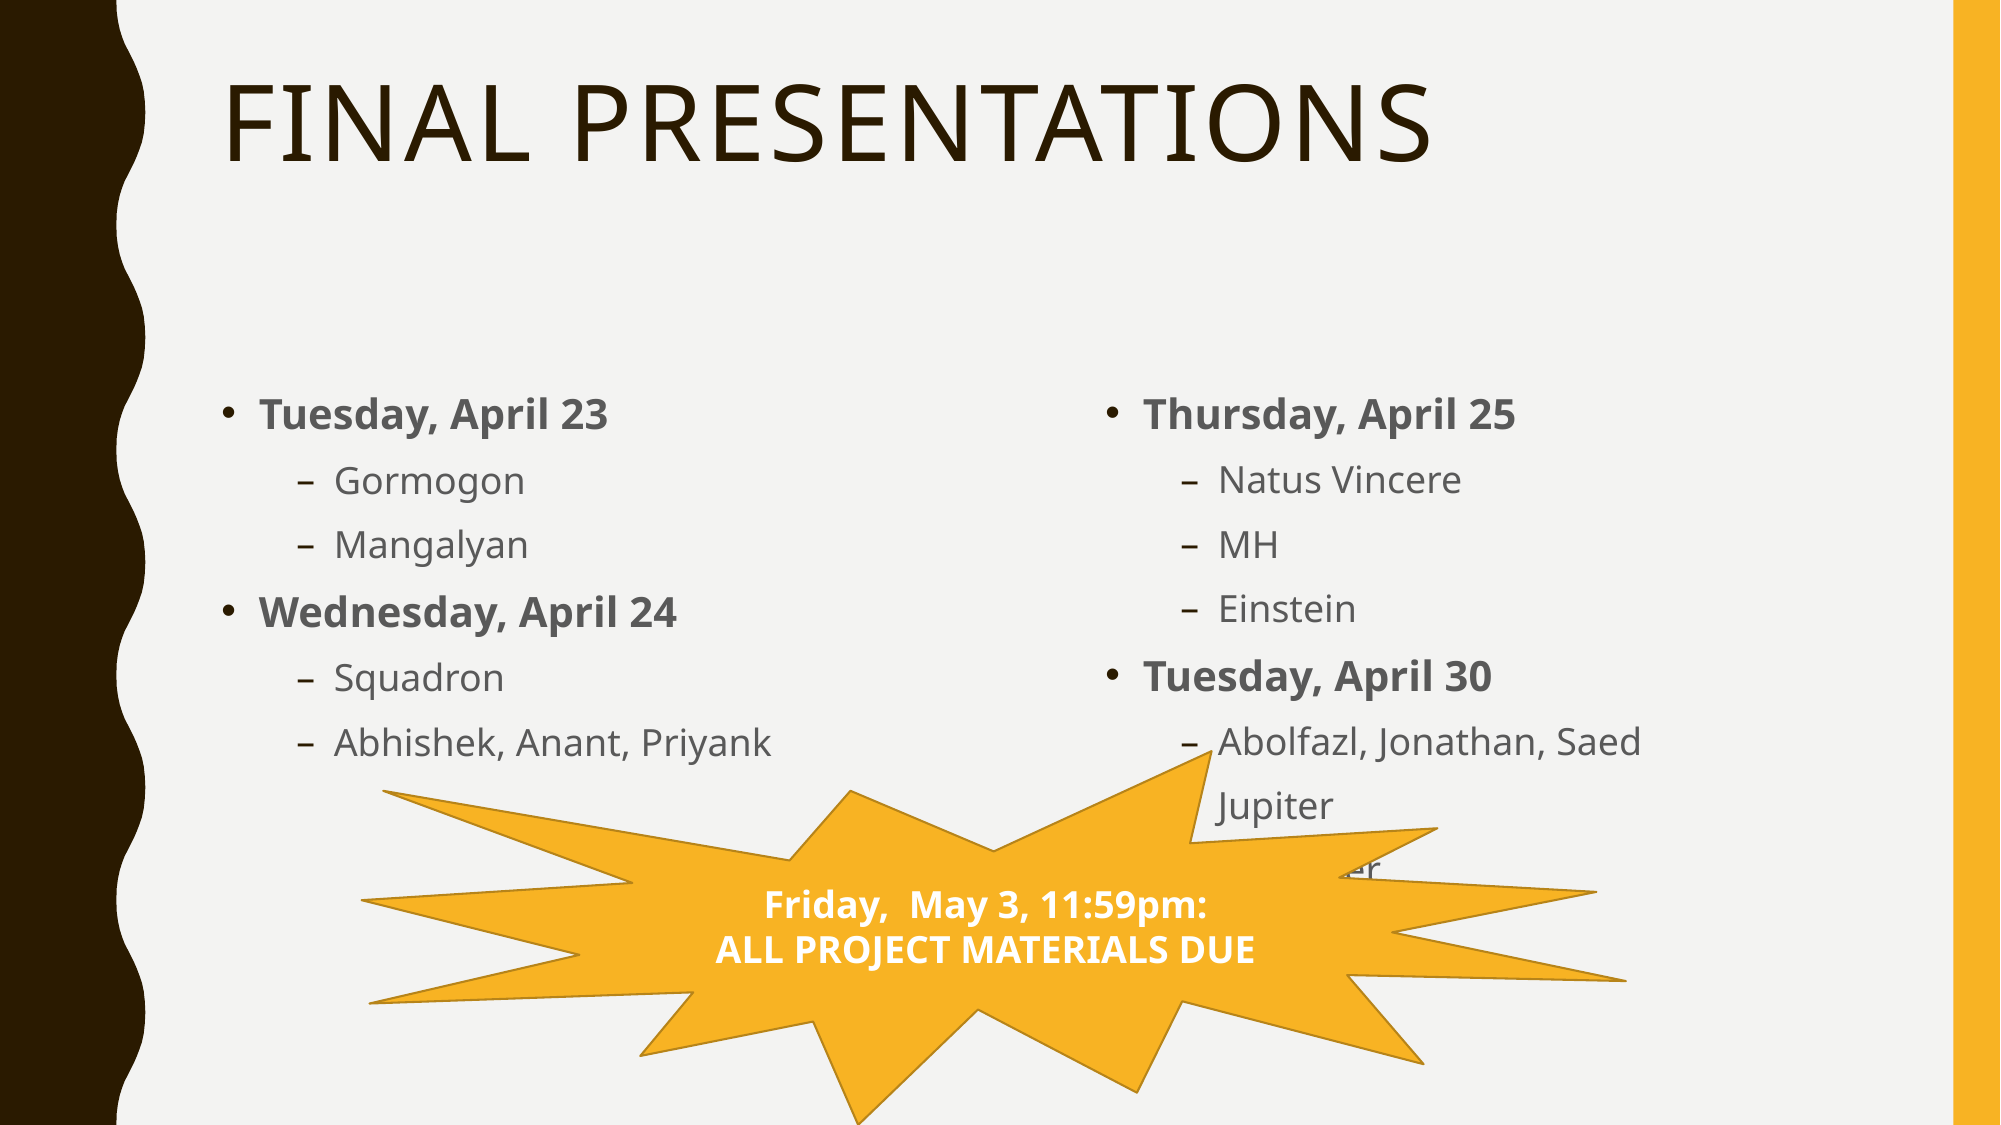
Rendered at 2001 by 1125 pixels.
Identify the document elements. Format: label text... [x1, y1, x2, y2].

list Thursday, April 25 Natus Vincere MH Einstein Tuesday, April 30 Abolfazl, Jonathan, Saed Jupiter Bestfitter [1090, 375, 1878, 969]
list Tuesday, April 23 Gormogon Mangalyan Wednesday, April 24 Squadron Abhishek, Anant, Priyank [206, 375, 994, 969]
text_box Friday, May 3, 11:59pm: ALL PROJECT MATERIALS DUE [360, 750, 1627, 1125]
title Final Presentations [205, 62, 1875, 308]
